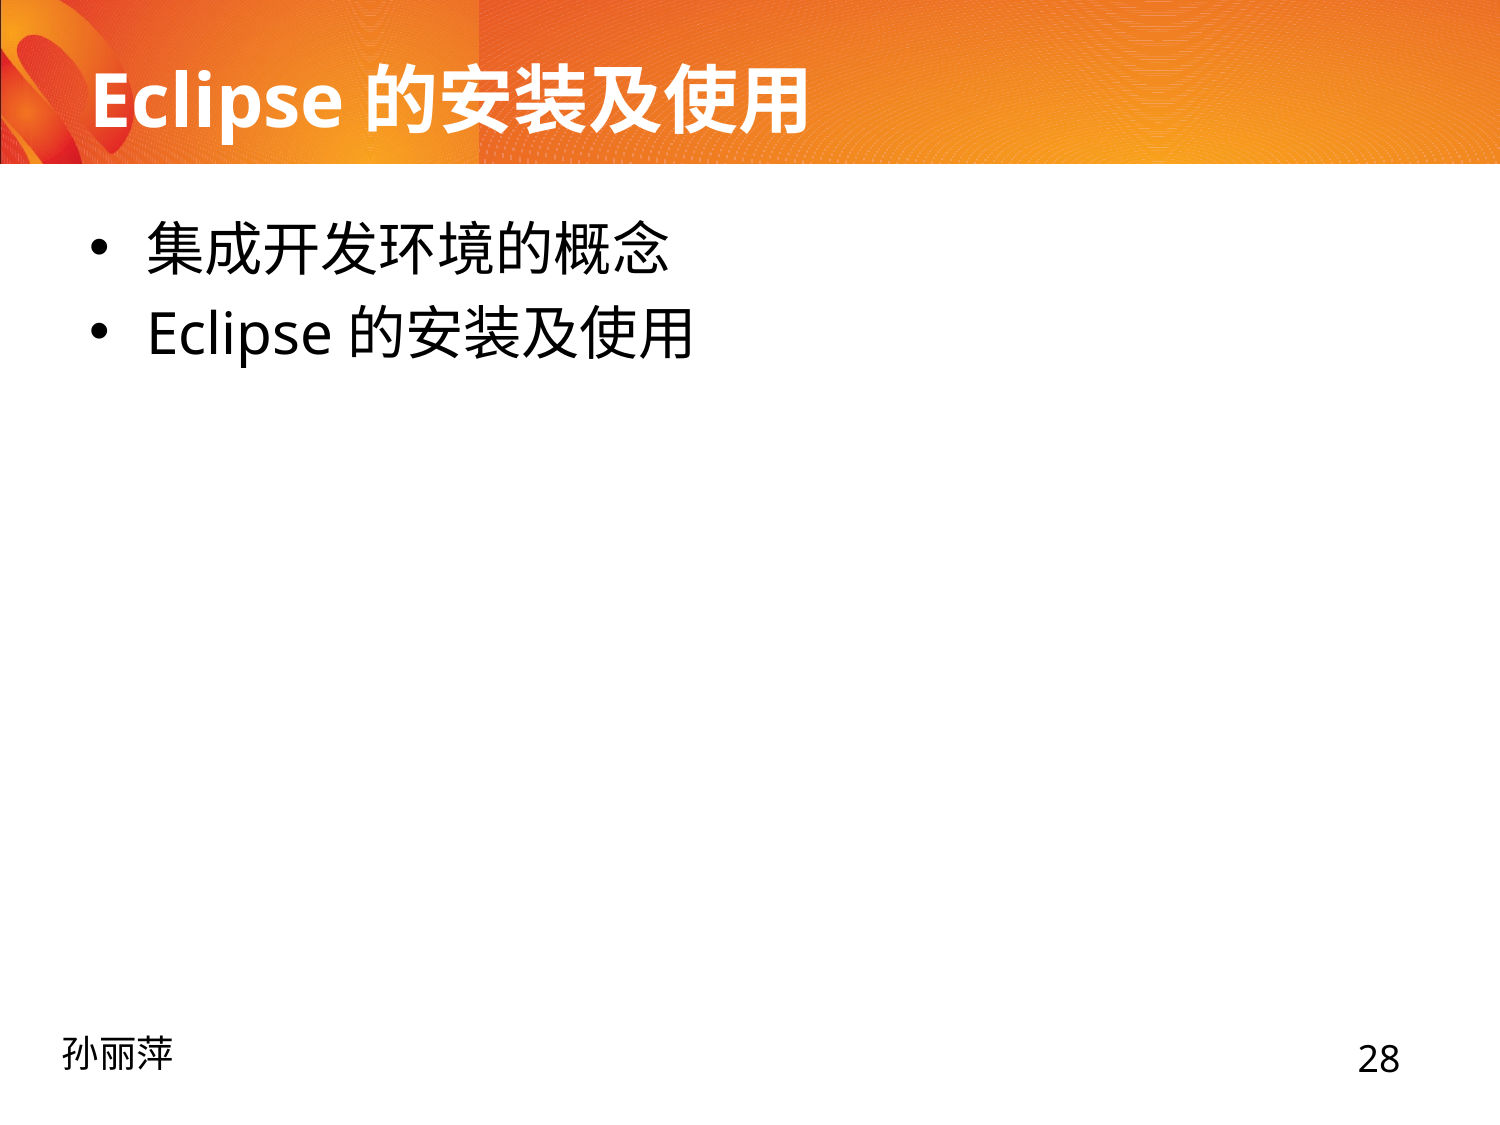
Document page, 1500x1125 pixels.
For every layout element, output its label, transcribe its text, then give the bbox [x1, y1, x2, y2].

list 集成开发环境的概念 Eclipse的安装及使用 [75, 190, 1425, 1005]
title Eclipse的安装及使用 [75, 45, 1425, 167]
picture [0, 0, 1500, 164]
